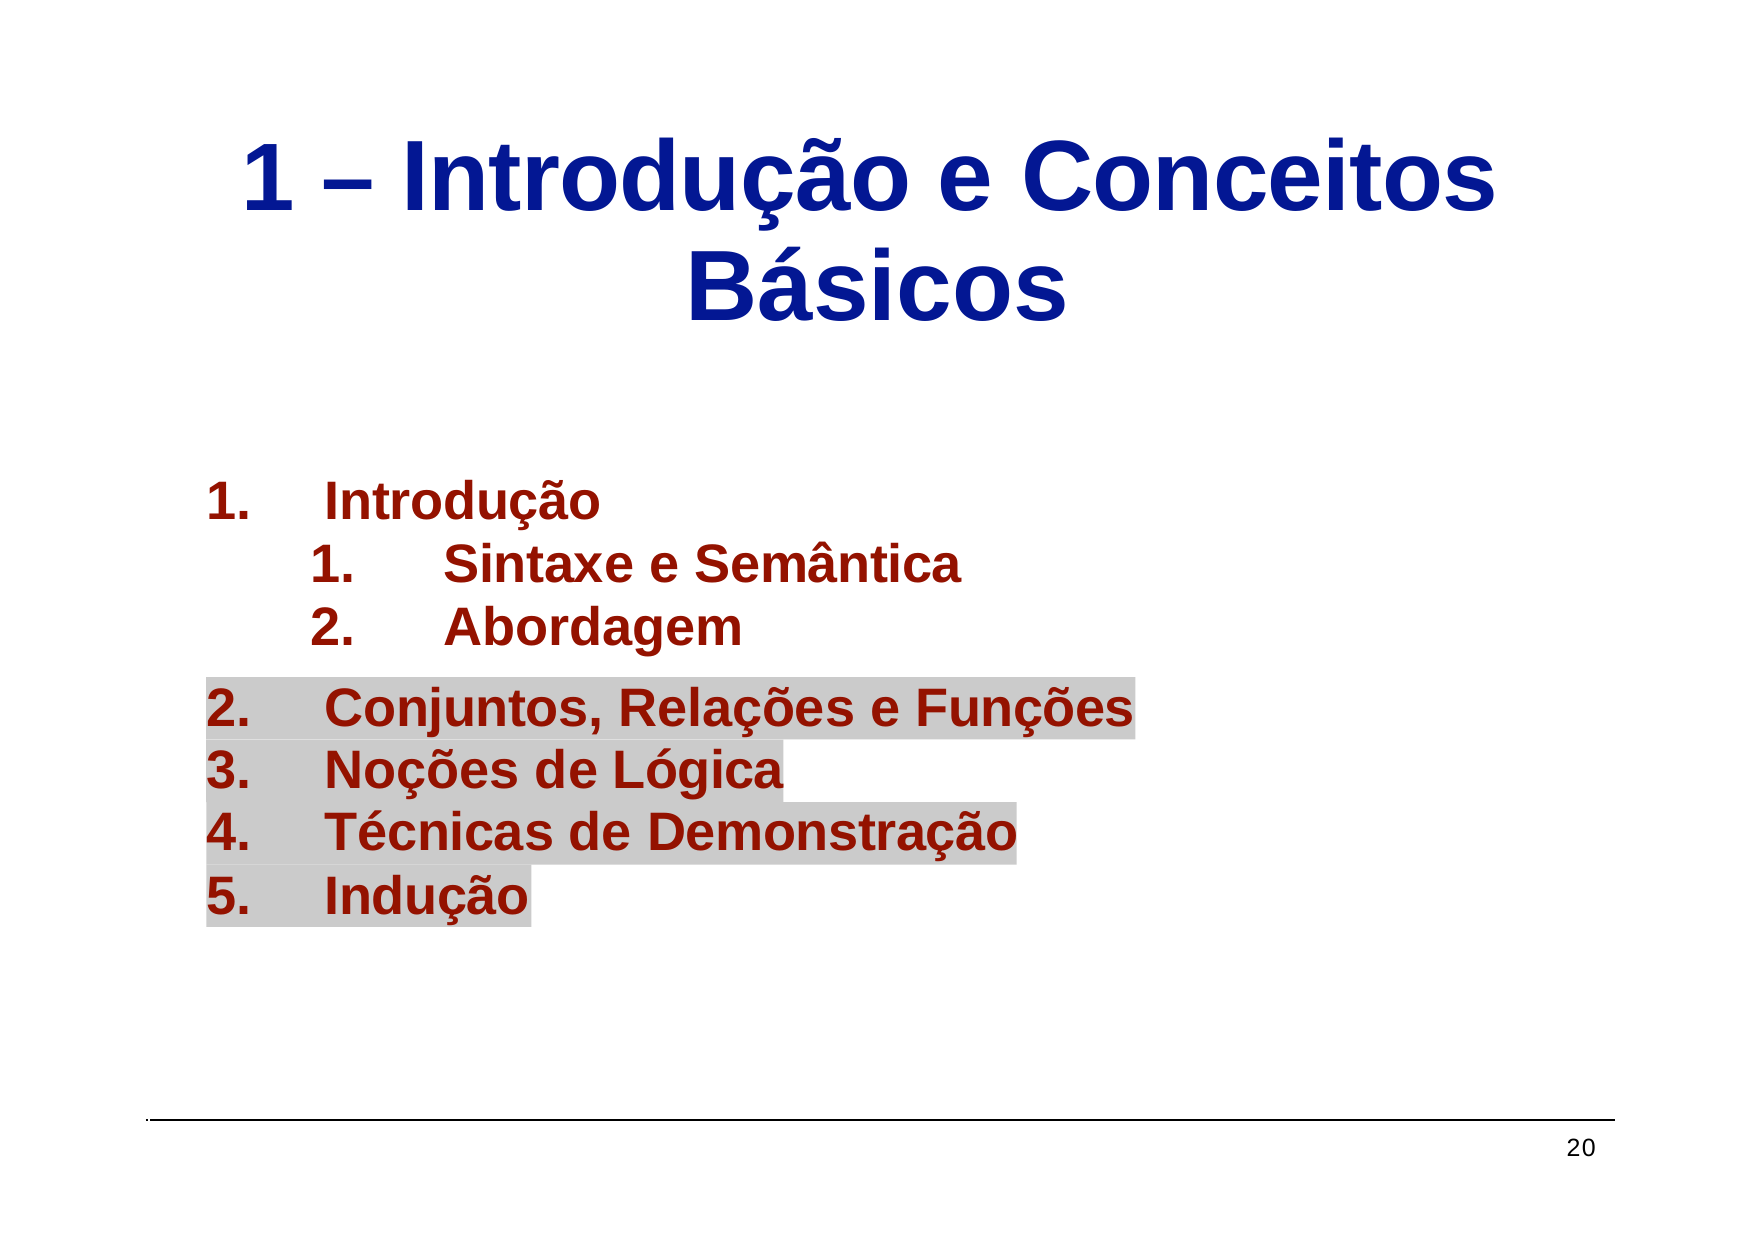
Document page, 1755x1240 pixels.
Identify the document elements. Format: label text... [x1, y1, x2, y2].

text_box Introdução Sintaxe e Semântica Abordagem Conjuntos, Relações e Funções Noções de Lógica Técnicas de Demonstração Indução [204, 466, 1138, 927]
text_box 20 [1564, 1131, 1600, 1164]
title 1 – Introdução e Conceitos Básicos [239, 120, 1515, 340]
